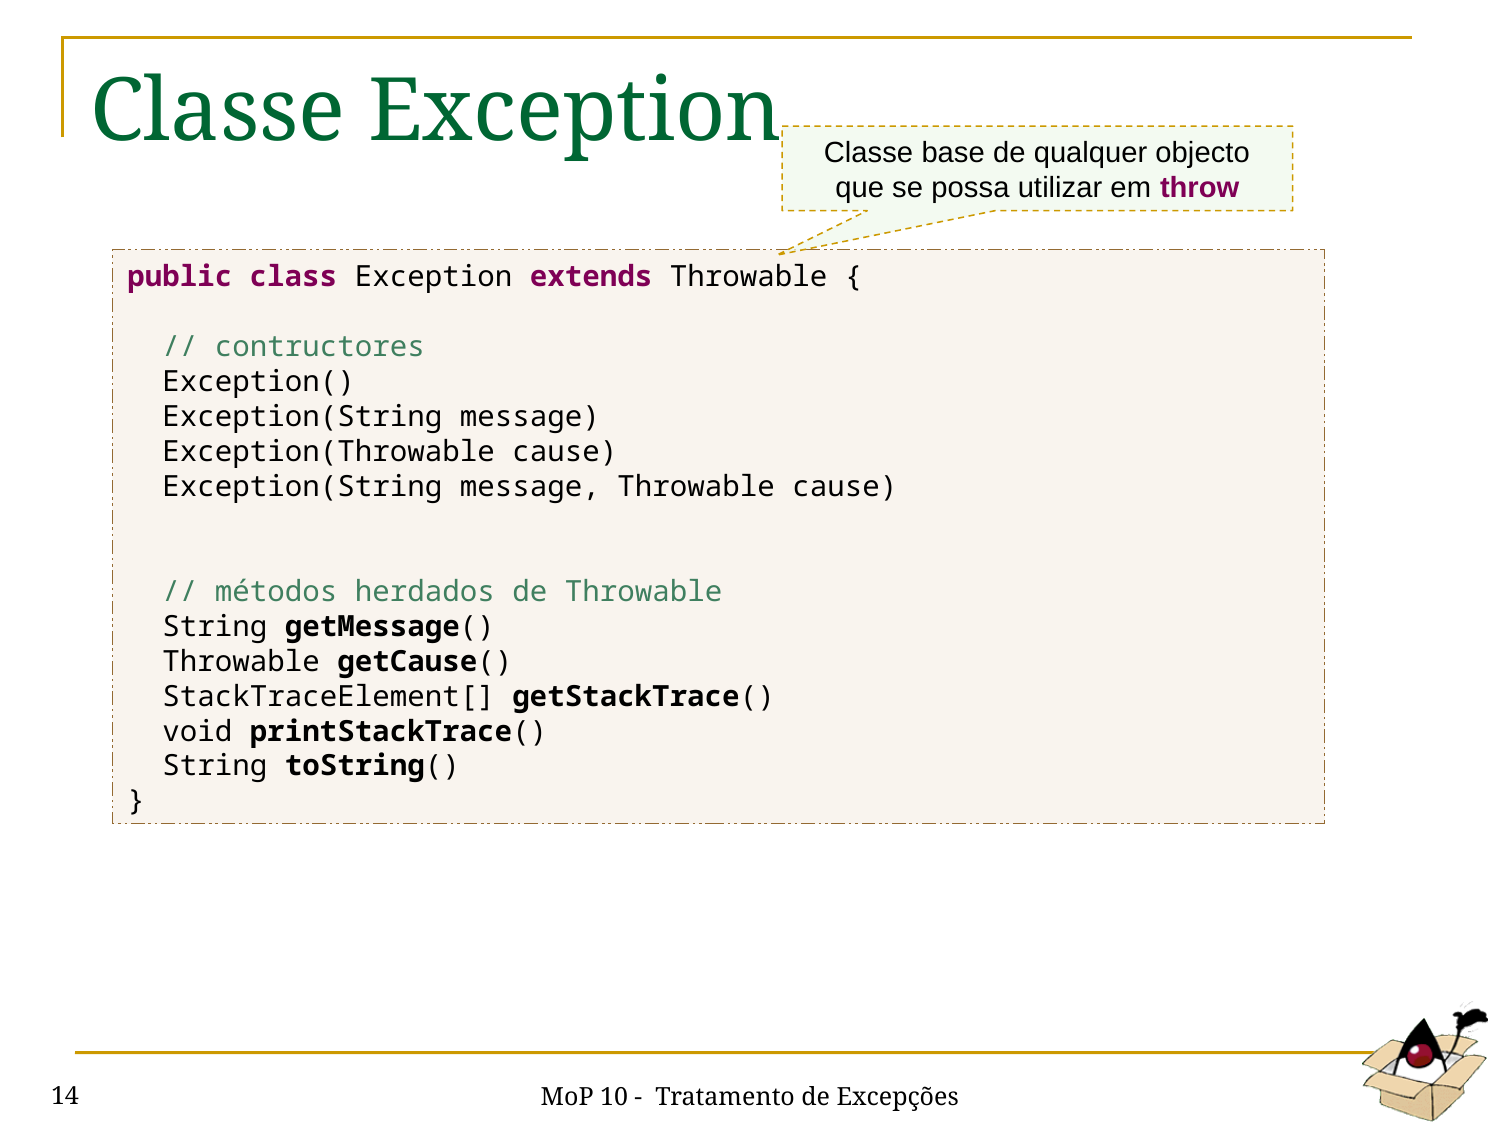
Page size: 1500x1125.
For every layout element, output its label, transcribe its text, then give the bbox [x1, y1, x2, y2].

text_box public class Exception extends Throwable { // contructores Exception() Exception(String message) Exception(Throwable cause) Exception(String message, Throwable cause) // métodos herdados de Throwable String getMessage() Throwable getCause() StackTraceElement[] getStackTrace() void printStackTrace() String toString() } [112, 249, 1325, 824]
picture [1362, 999, 1488, 1122]
footer MoP 10 - Tratamento de Excepções [462, 1065, 1038, 1118]
text_box Classe base de qualquer objecto que se possa utilizar em throw [776, 126, 1293, 256]
title Classe Exception [75, 45, 1425, 173]
